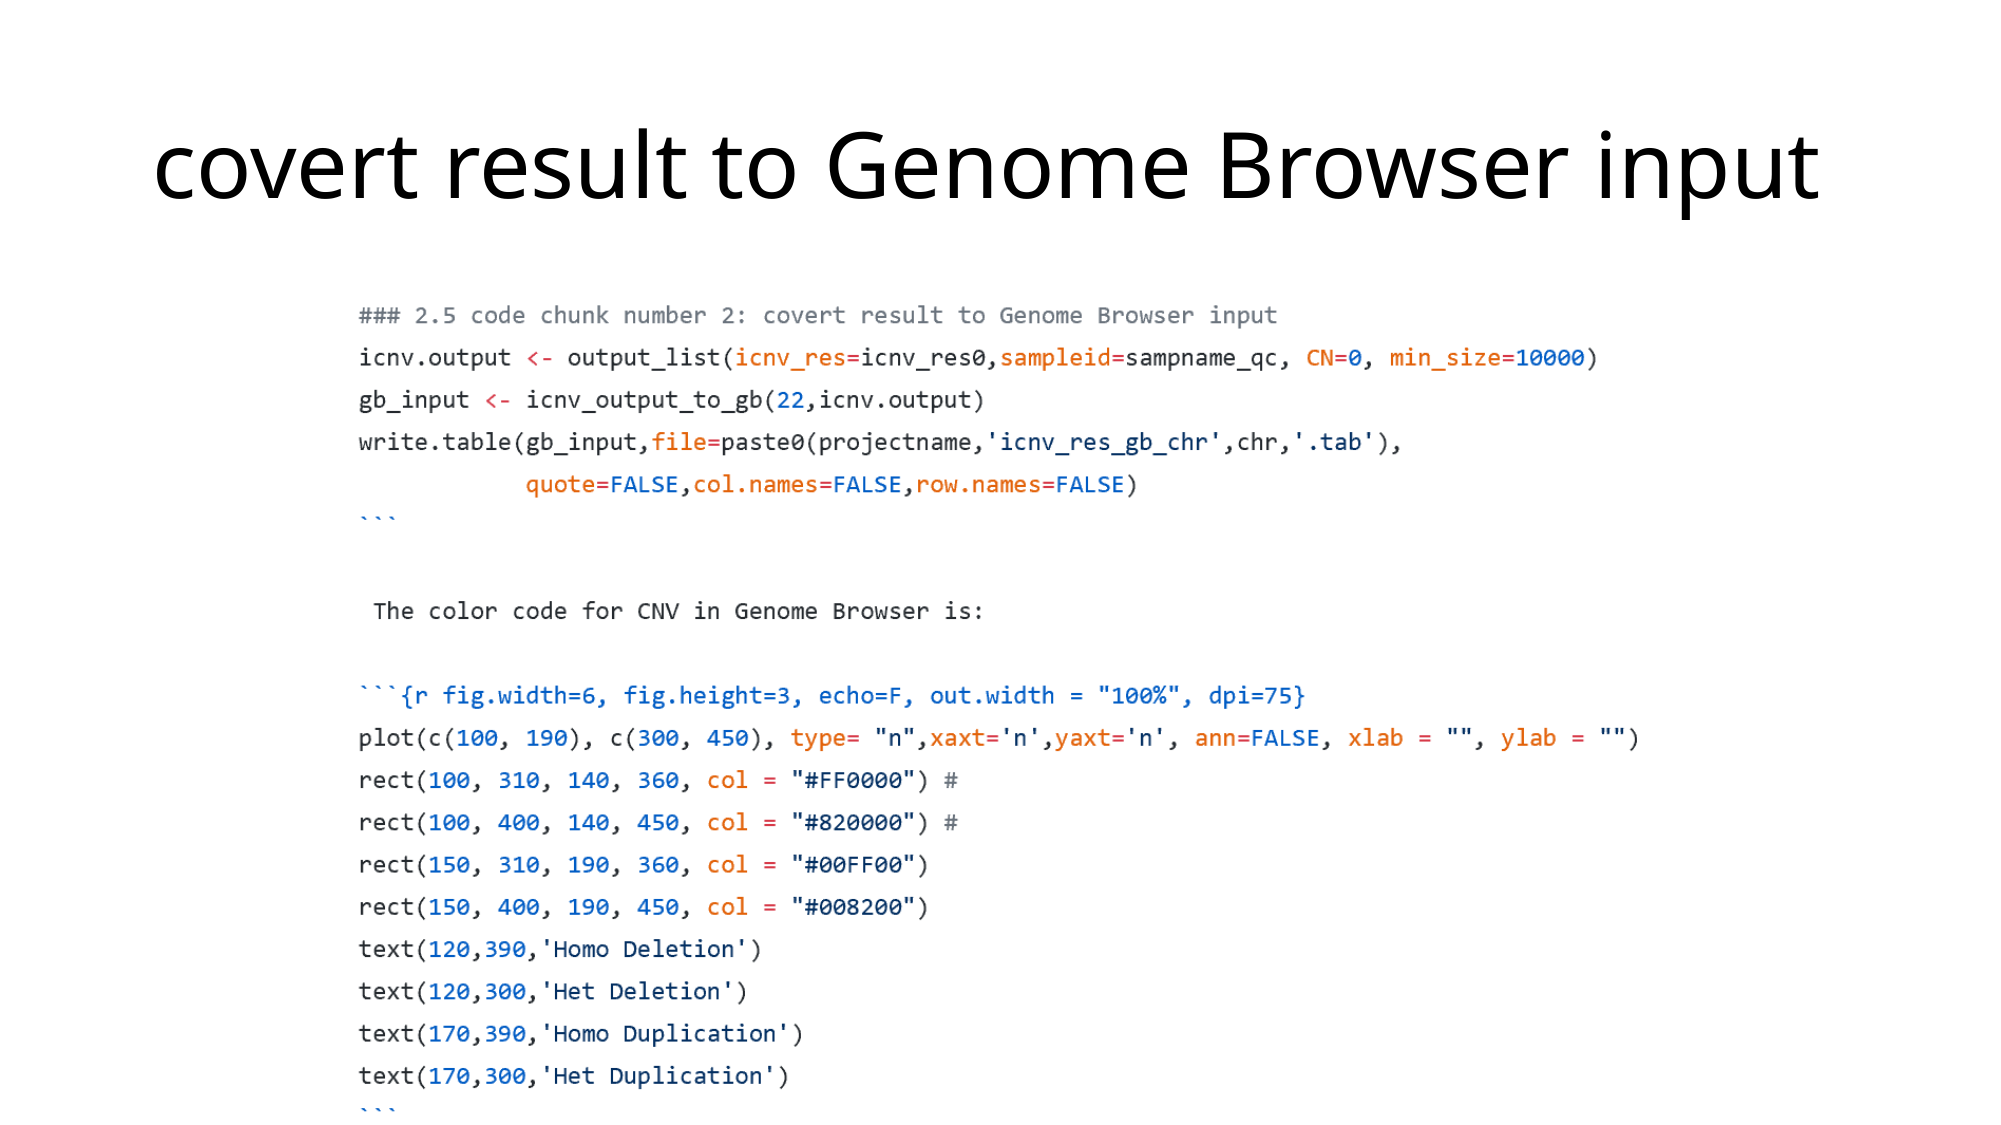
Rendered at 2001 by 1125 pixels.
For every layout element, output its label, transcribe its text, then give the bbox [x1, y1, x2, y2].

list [346, 299, 1714, 1124]
title covert result to Genome Browser input [137, 59, 1863, 278]
